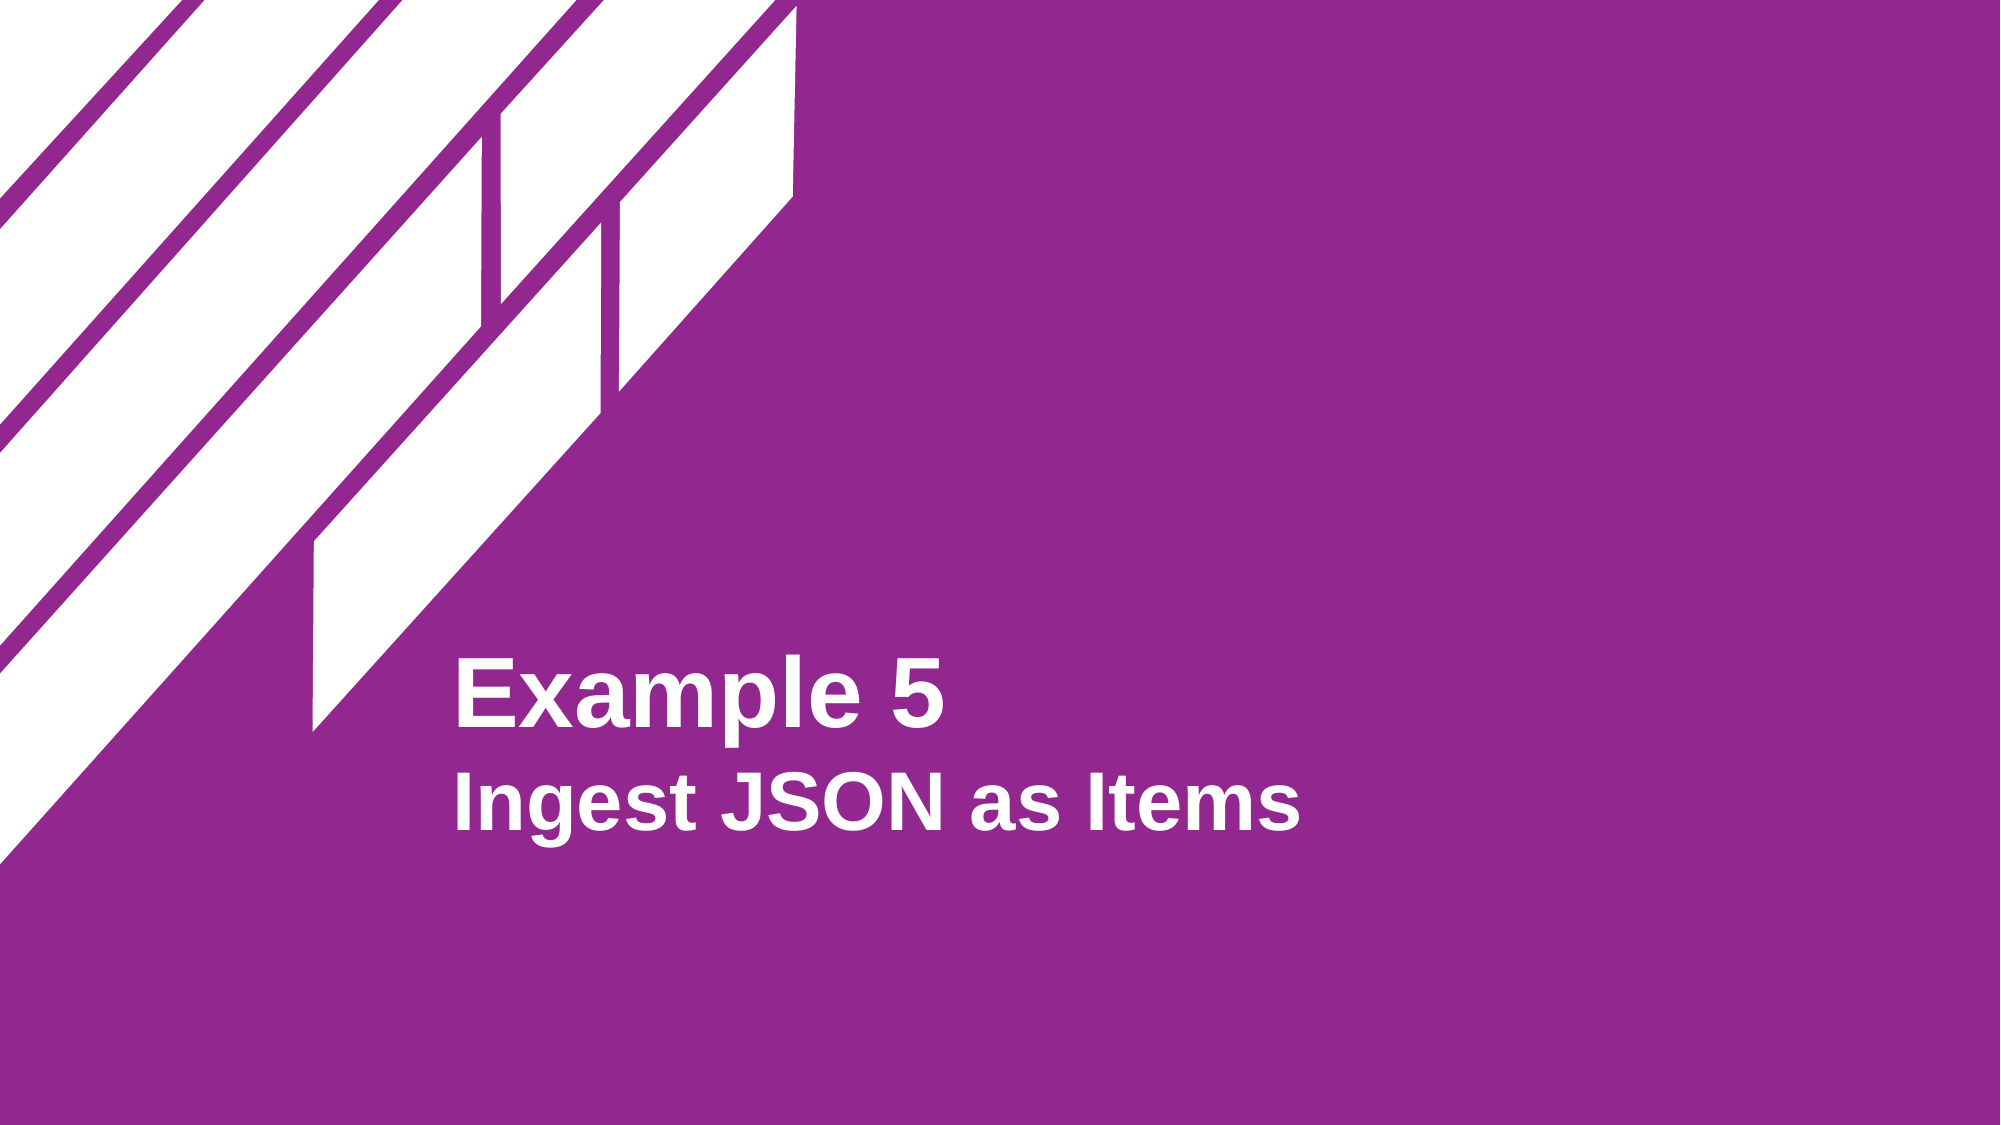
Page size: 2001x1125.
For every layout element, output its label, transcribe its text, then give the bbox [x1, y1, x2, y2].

list Example 5 Ingest JSON as Items [437, 578, 1963, 896]
